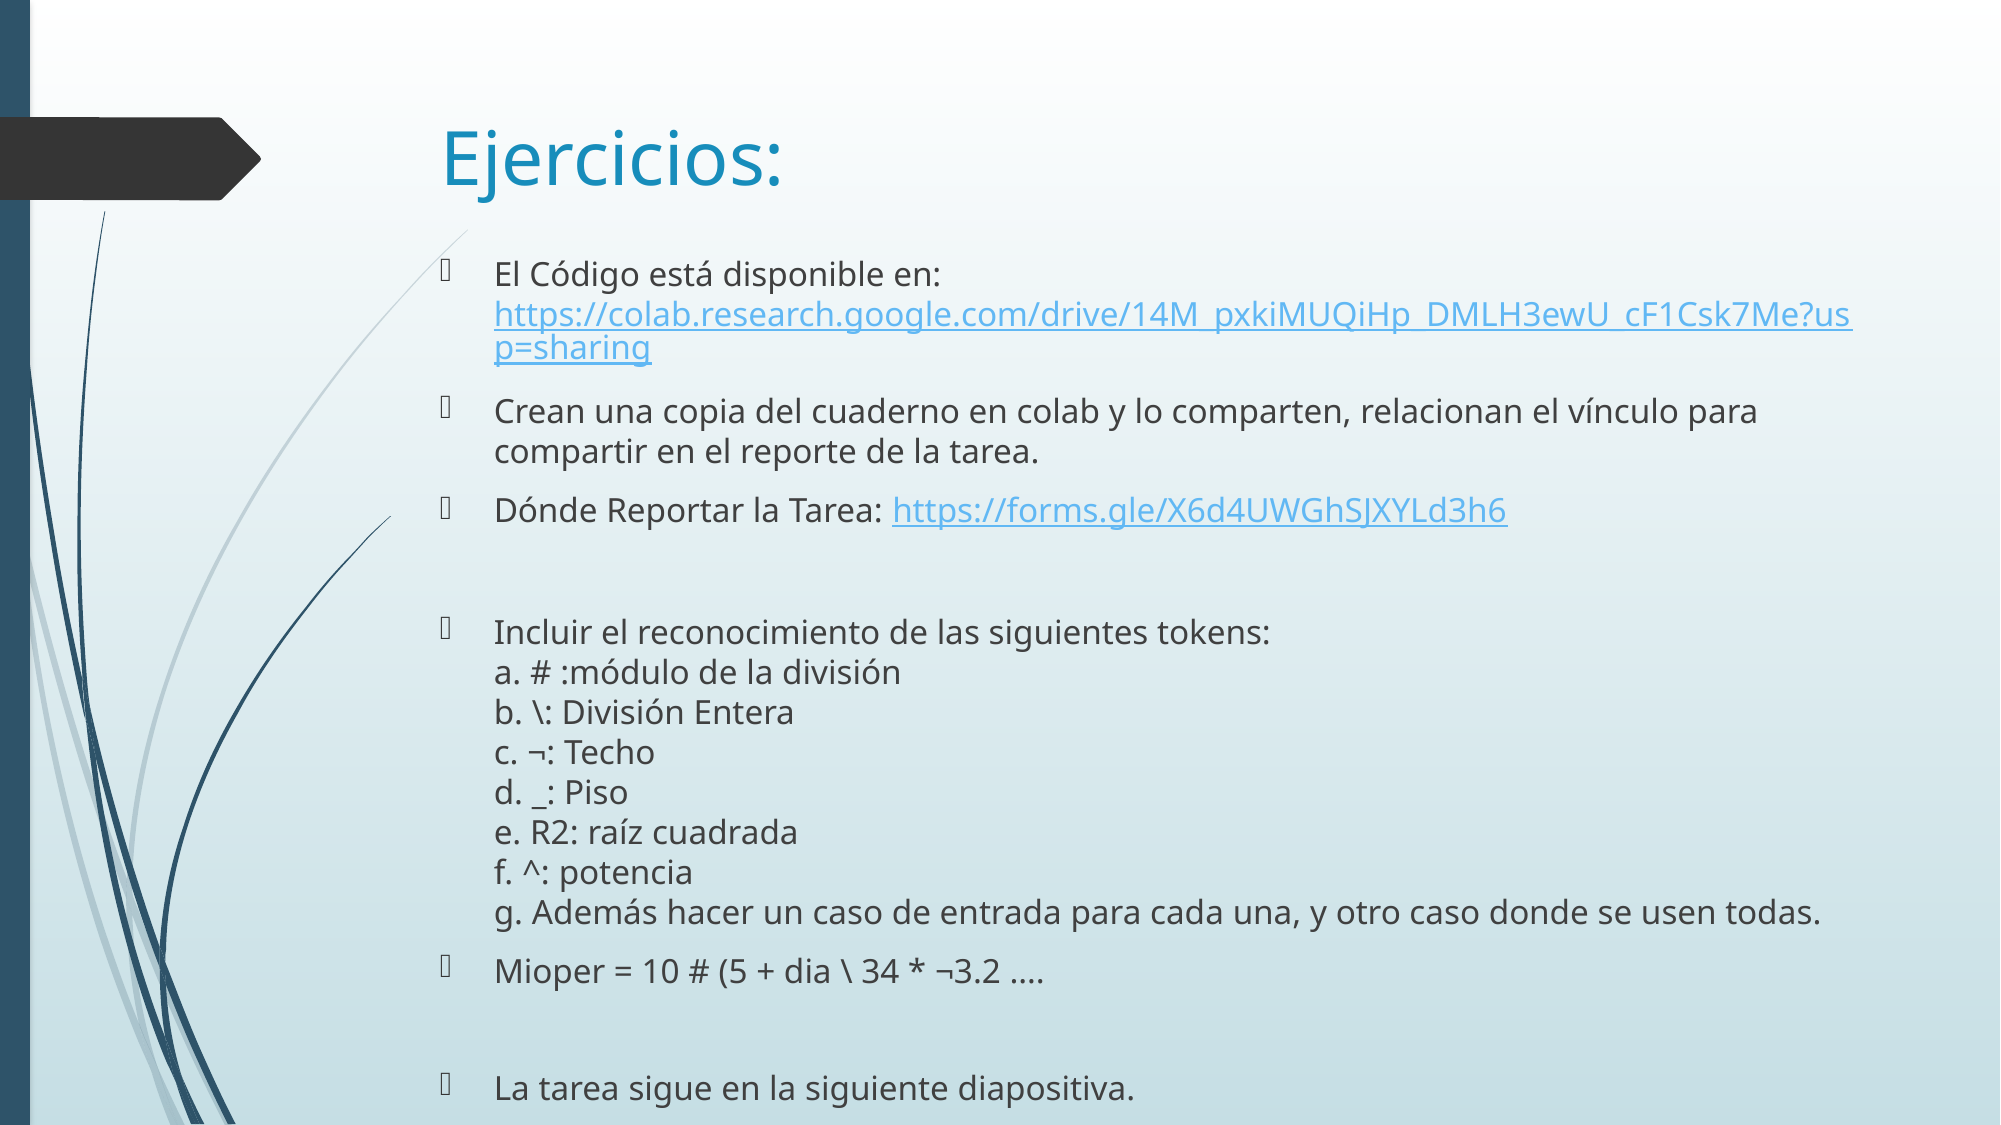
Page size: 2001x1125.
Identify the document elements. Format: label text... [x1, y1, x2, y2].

title Ejercicios: [425, 102, 1888, 245]
list El Código está disponible en: https://colab.research.google.com/drive/14M_pxkiMUQiHp_DMLH3ewU_cF1Csk7Me?usp=sharing Crean una copia del cuaderno en colab y lo comparten, relacionan el vínculo para compartir en el reporte de la tarea. Dónde Reportar la Tarea: https://forms.gle/X6d4UWGhSJXYLd3h6 Incluir el reconocimiento de las siguientes tokens: a. # :módulo de la división b. \: División Entera c. ¬: Techo d. _: Piso e. R2: raíz cuadrada f. ^: potencia g. Además hacer un caso de entrada para cada una, y otro caso donde se usen todas. Mioper = 10 # (5 + dia \ 34 * ¬3.2 …. La tarea sigue en la siguiente diapositiva. [424, 245, 1888, 1090]
